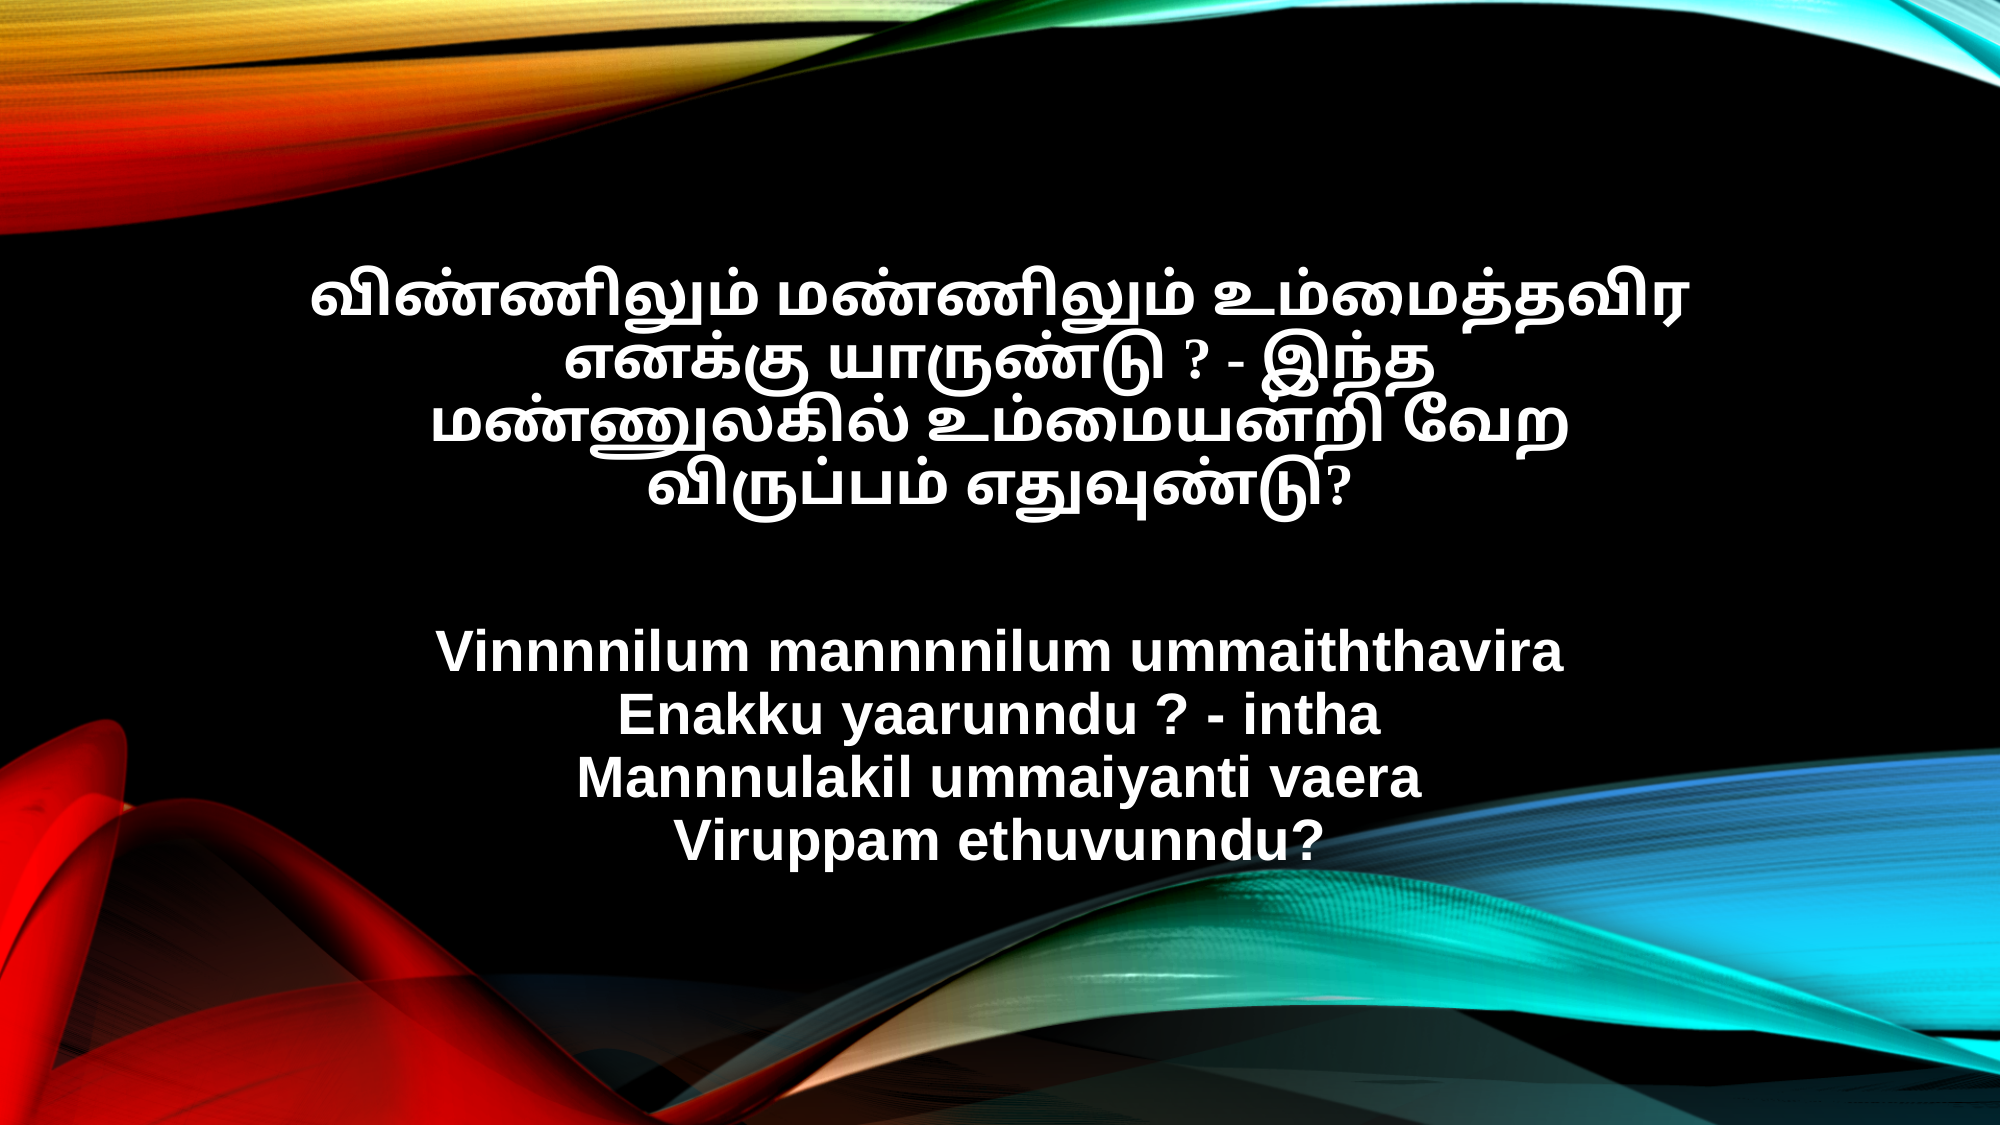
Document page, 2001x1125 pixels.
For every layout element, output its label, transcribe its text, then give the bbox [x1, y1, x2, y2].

subtitle விண்ணிலும் மண்ணிலும் உம்மைத்தவிர எனக்கு யாருண்டு ? - இந்த மண்ணுலகில் உம்மையன்றி வேற விருப்பம் எதுவுண்டு? Vinnnnilum mannnnilum ummaiththavira Enakku yaarunndu ? - intha Mannnulakil ummaiyanti vaera Viruppam ethuvunndu? [0, 0, 2000, 1125]
